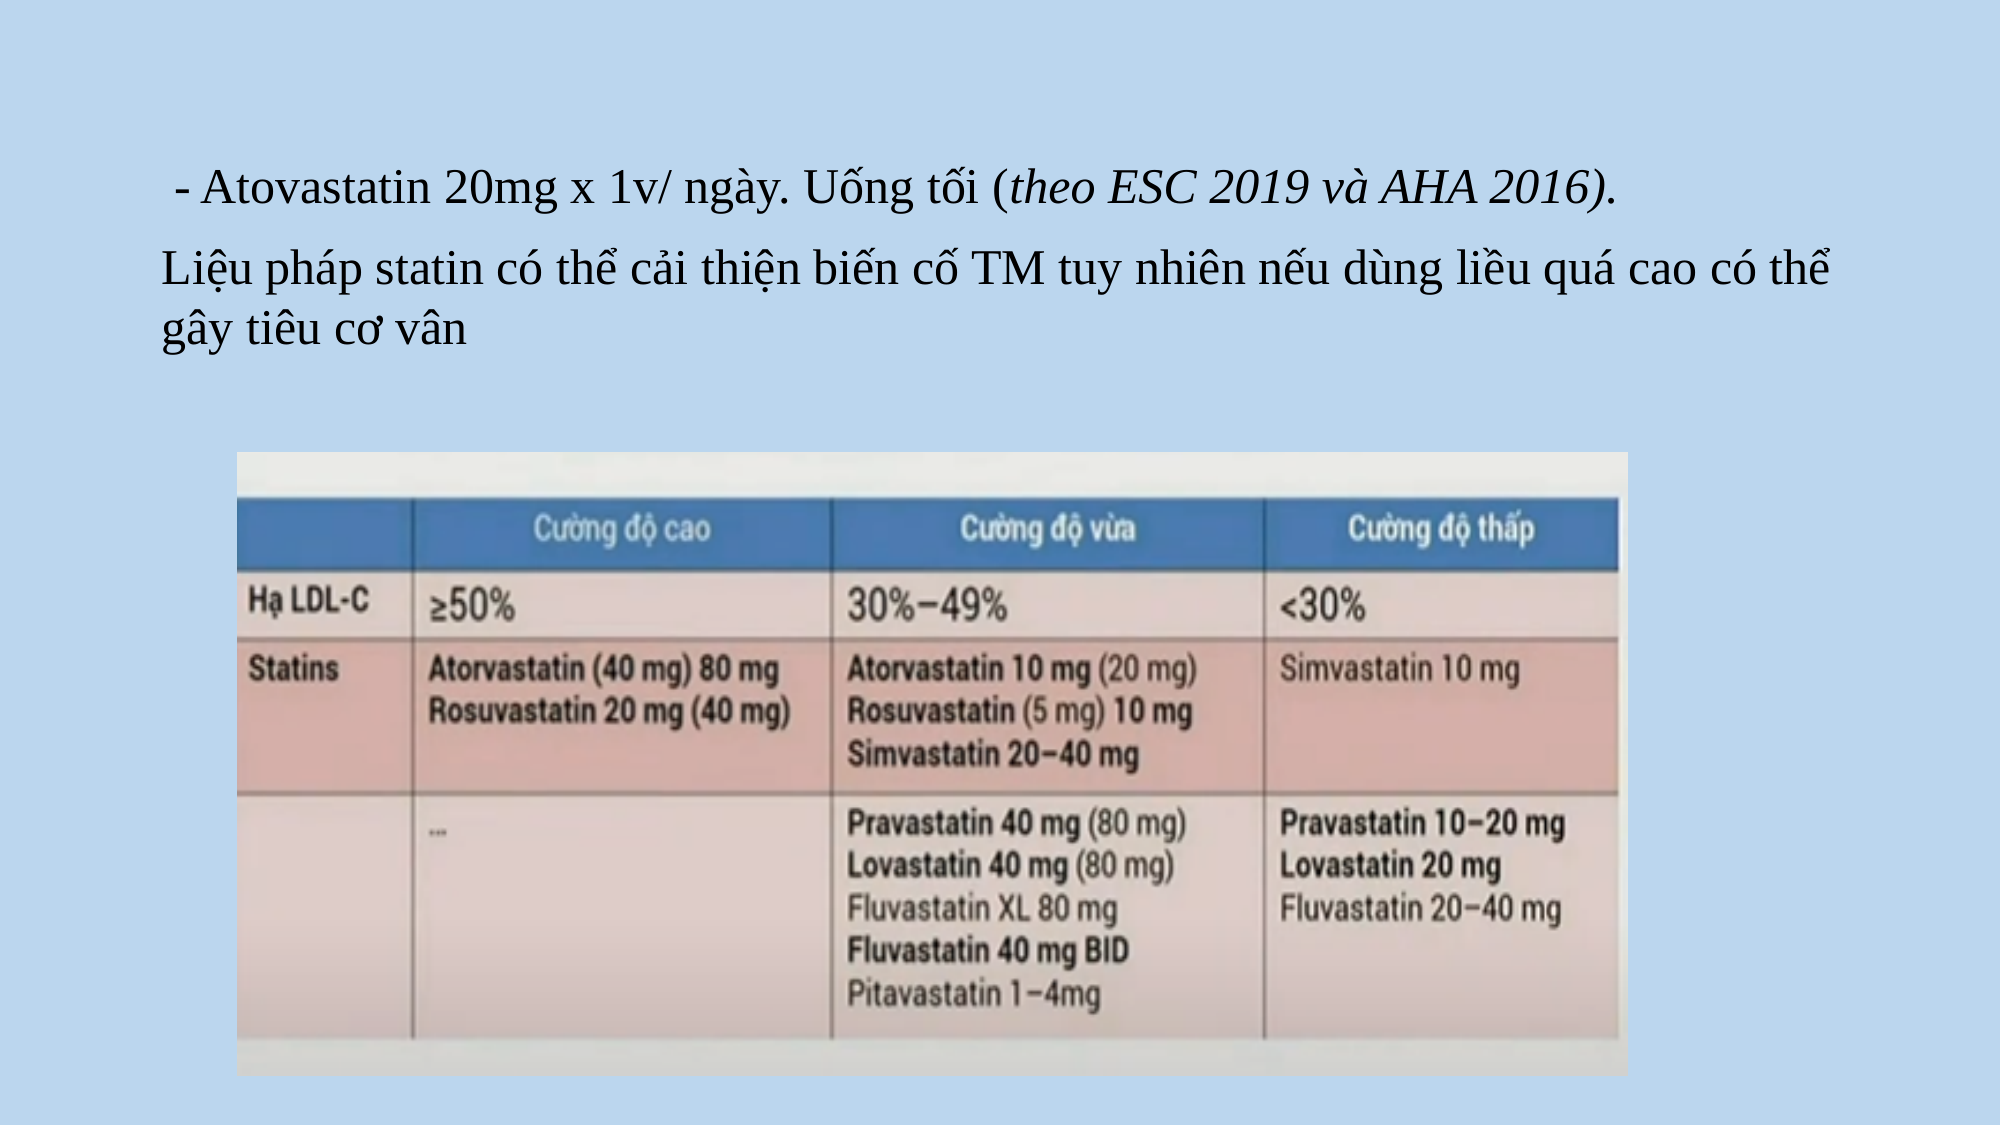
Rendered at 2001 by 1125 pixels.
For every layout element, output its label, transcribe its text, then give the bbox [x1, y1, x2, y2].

picture [237, 452, 1628, 1076]
subtitle - Atovastatin 20mg x 1v/ ngày. Uống tối (theo ESC 2019 và AHA 2016). Liệu pháp statin có thể cải thiện biến cố TM tuy nhiên nếu dùng liều quá cao có thể gây tiêu cơ vân [146, 35, 1854, 1125]
